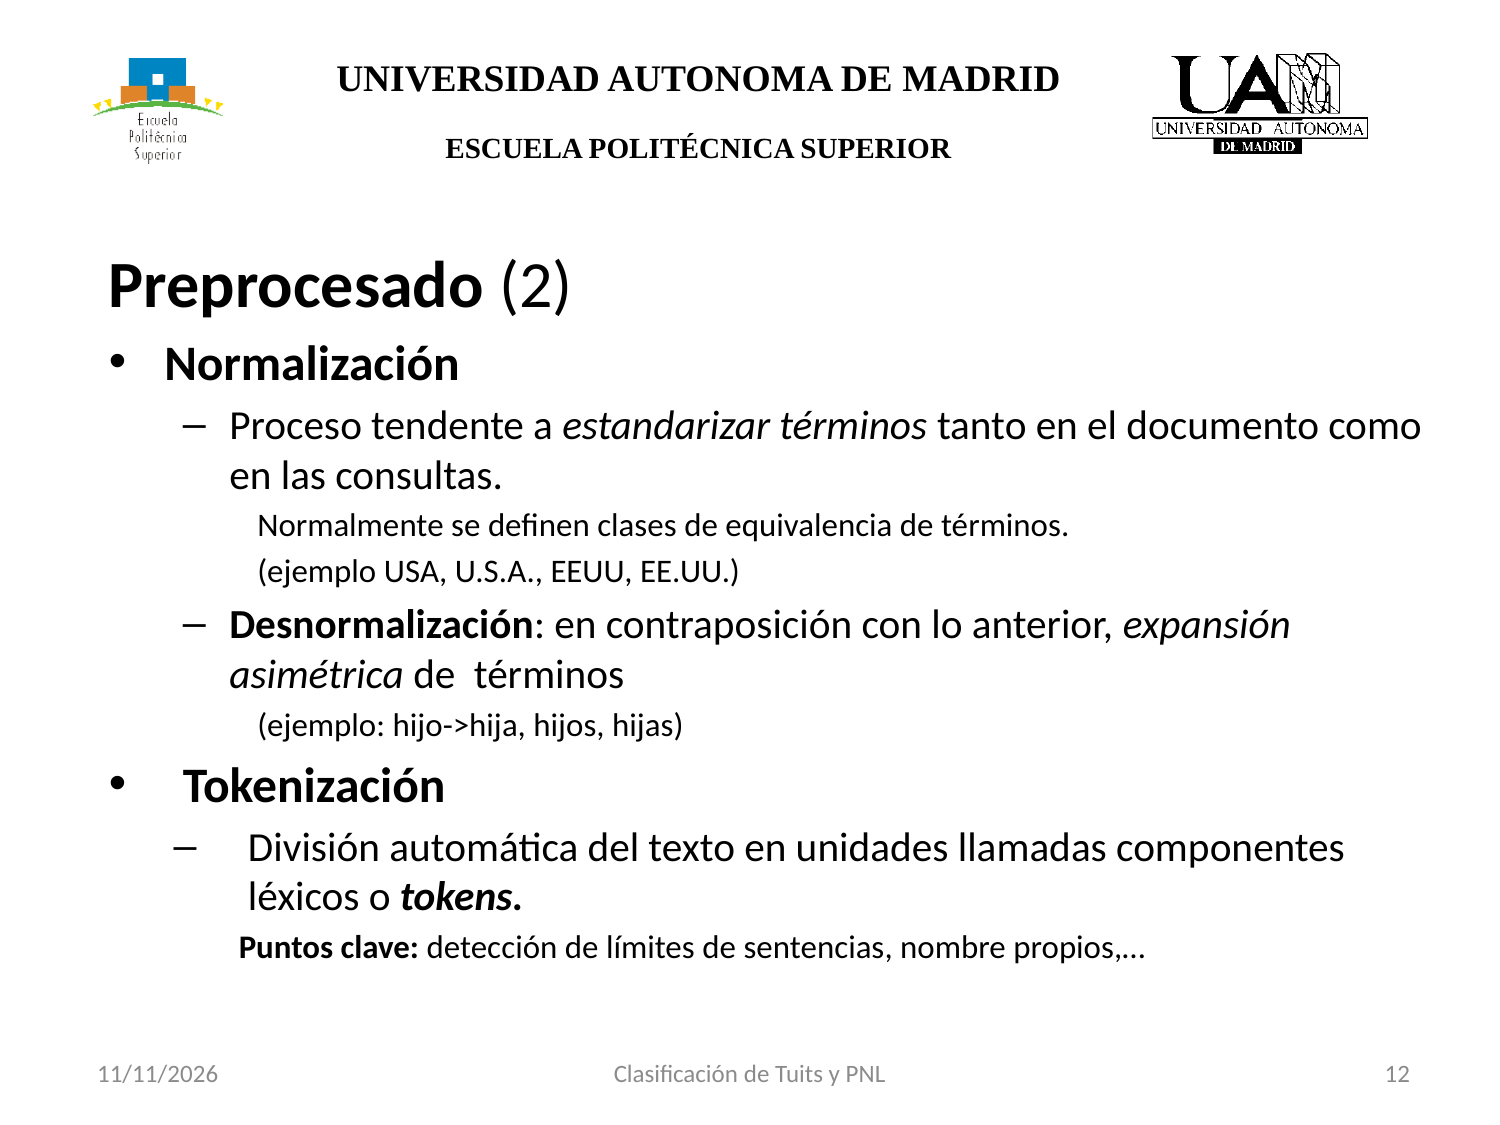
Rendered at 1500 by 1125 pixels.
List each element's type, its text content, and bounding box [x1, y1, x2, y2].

picture [93, 58, 223, 164]
footer Clasificación de Tuits y PNL [512, 1042, 988, 1103]
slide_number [82, 1042, 432, 1103]
picture [1148, 46, 1372, 164]
slide_number 12 [1074, 1042, 1425, 1103]
list Preprocesado (2) Normalización Proceso tendente a estandarizar términos tanto en el documento como en las consultas. Normalmente se definen clases de equivalencia de términos. (ejemplo USA, U.S.A., EEUU, EE.UU.) Desnormalización: en contraposición con lo anterior, expansión asimétrica de términos (ejemplo: hijo->hija, hijos, hijas) Tokenización División automática del texto en unidades llamadas componentes léxicos o tokens. Puntos clave: detección de límites de sentencias, nombre propios,… [93, 234, 1444, 978]
picture [153, 75, 163, 84]
